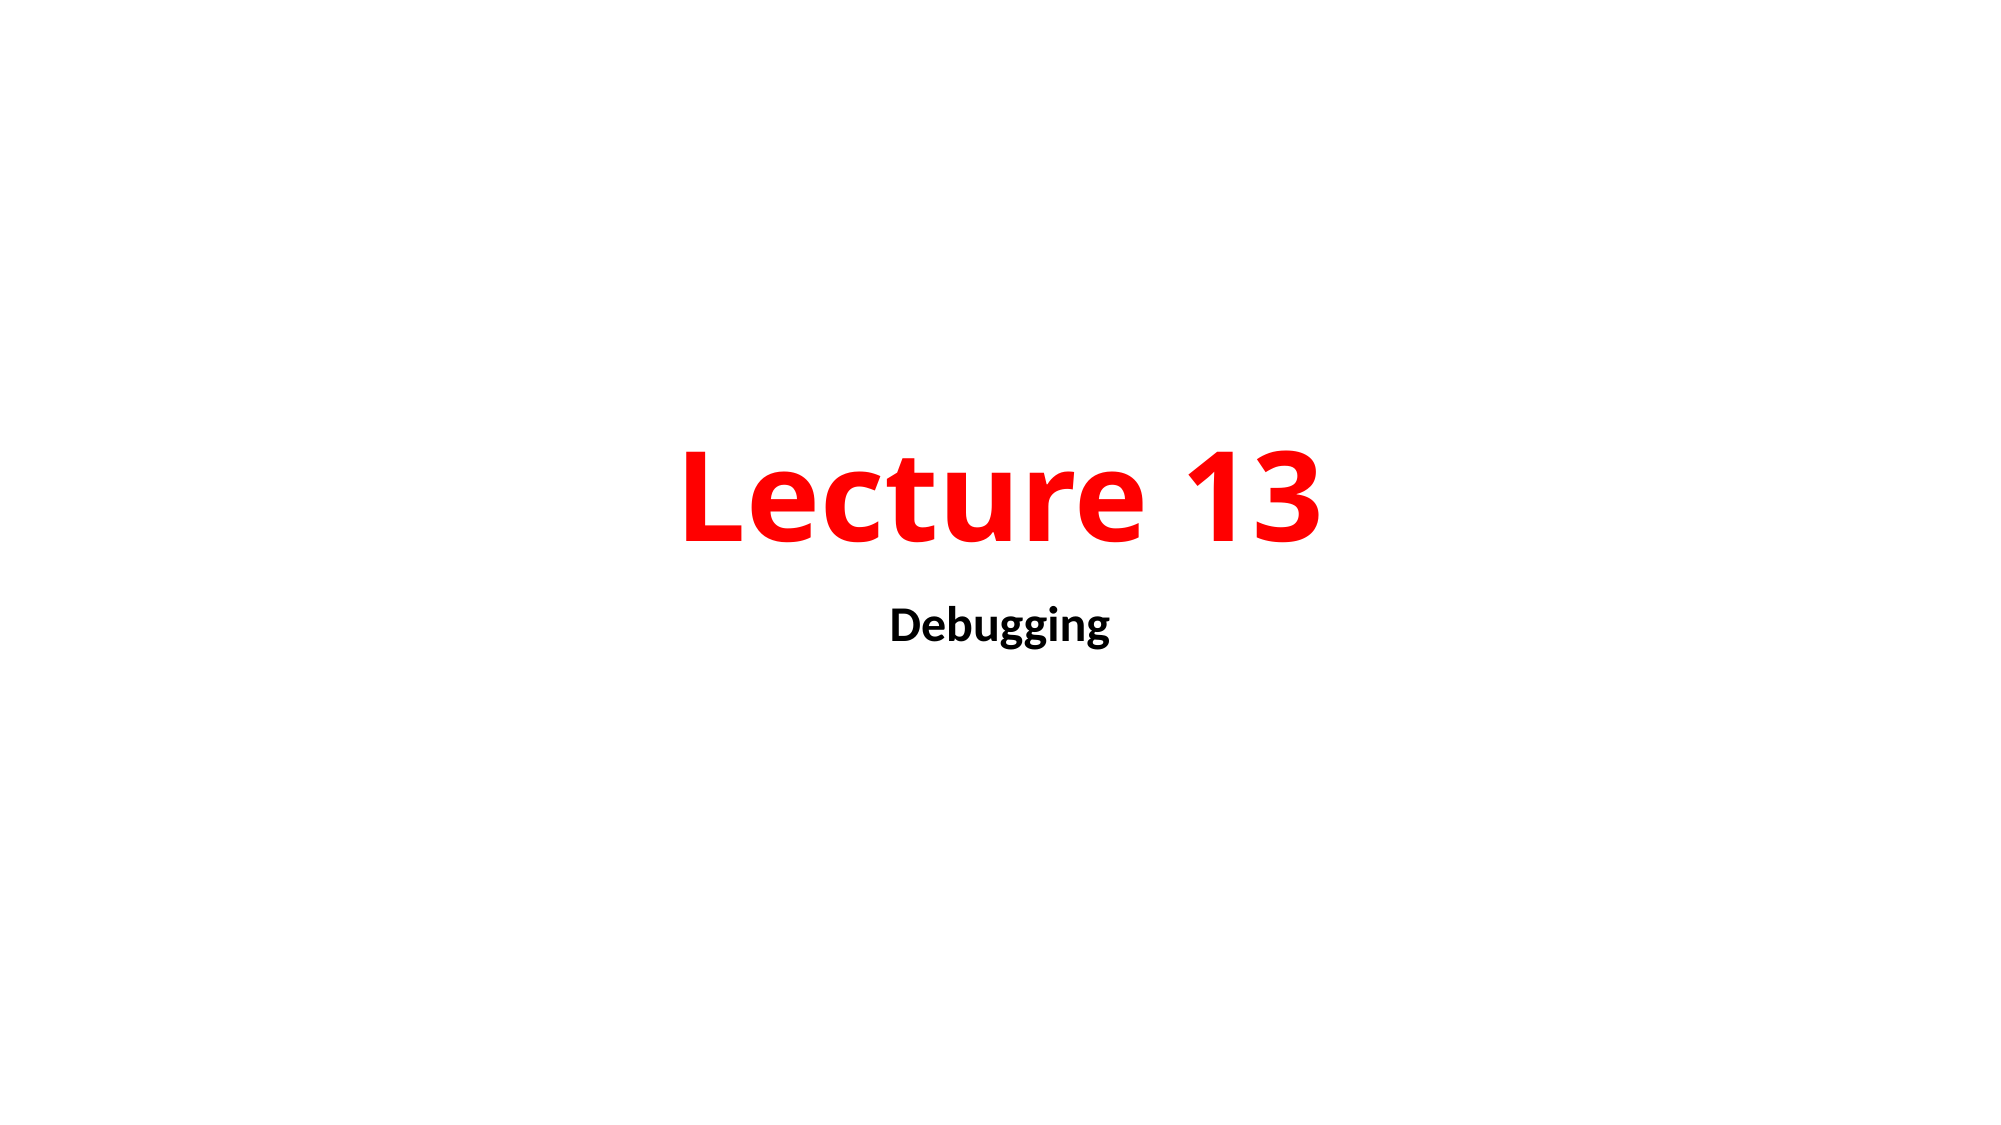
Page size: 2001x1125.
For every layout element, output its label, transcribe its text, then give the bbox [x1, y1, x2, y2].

subtitle Debugging [249, 590, 1750, 863]
title Lecture 13 [249, 184, 1750, 576]
